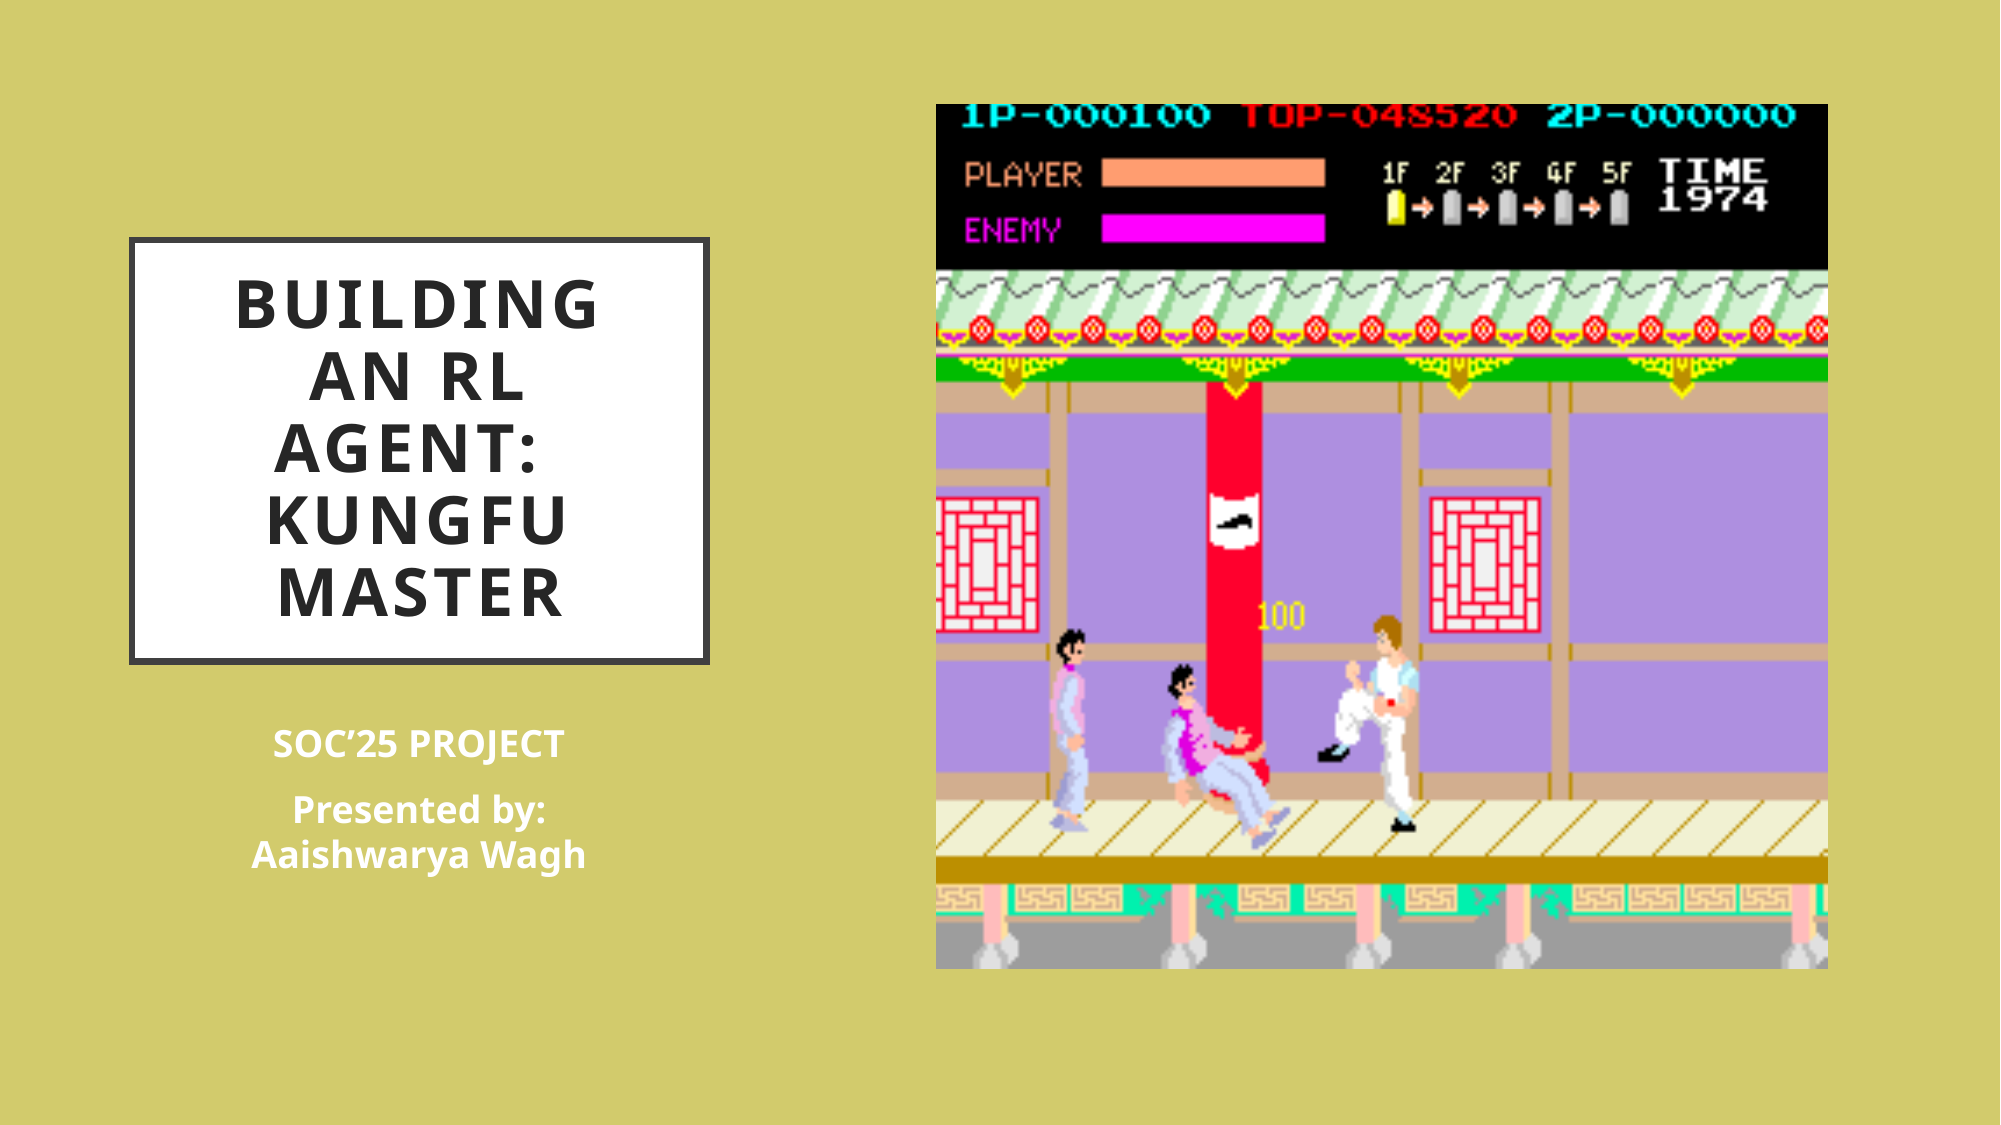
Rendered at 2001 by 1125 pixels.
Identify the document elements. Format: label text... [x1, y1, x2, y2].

title BUILDING AN RL AGENT: KUNGFU MASTER [129, 237, 710, 665]
picture [936, 104, 1828, 969]
subtitle SOC’25 PROJECT Presented by: Aaishwarya Wagh [221, 712, 617, 916]
